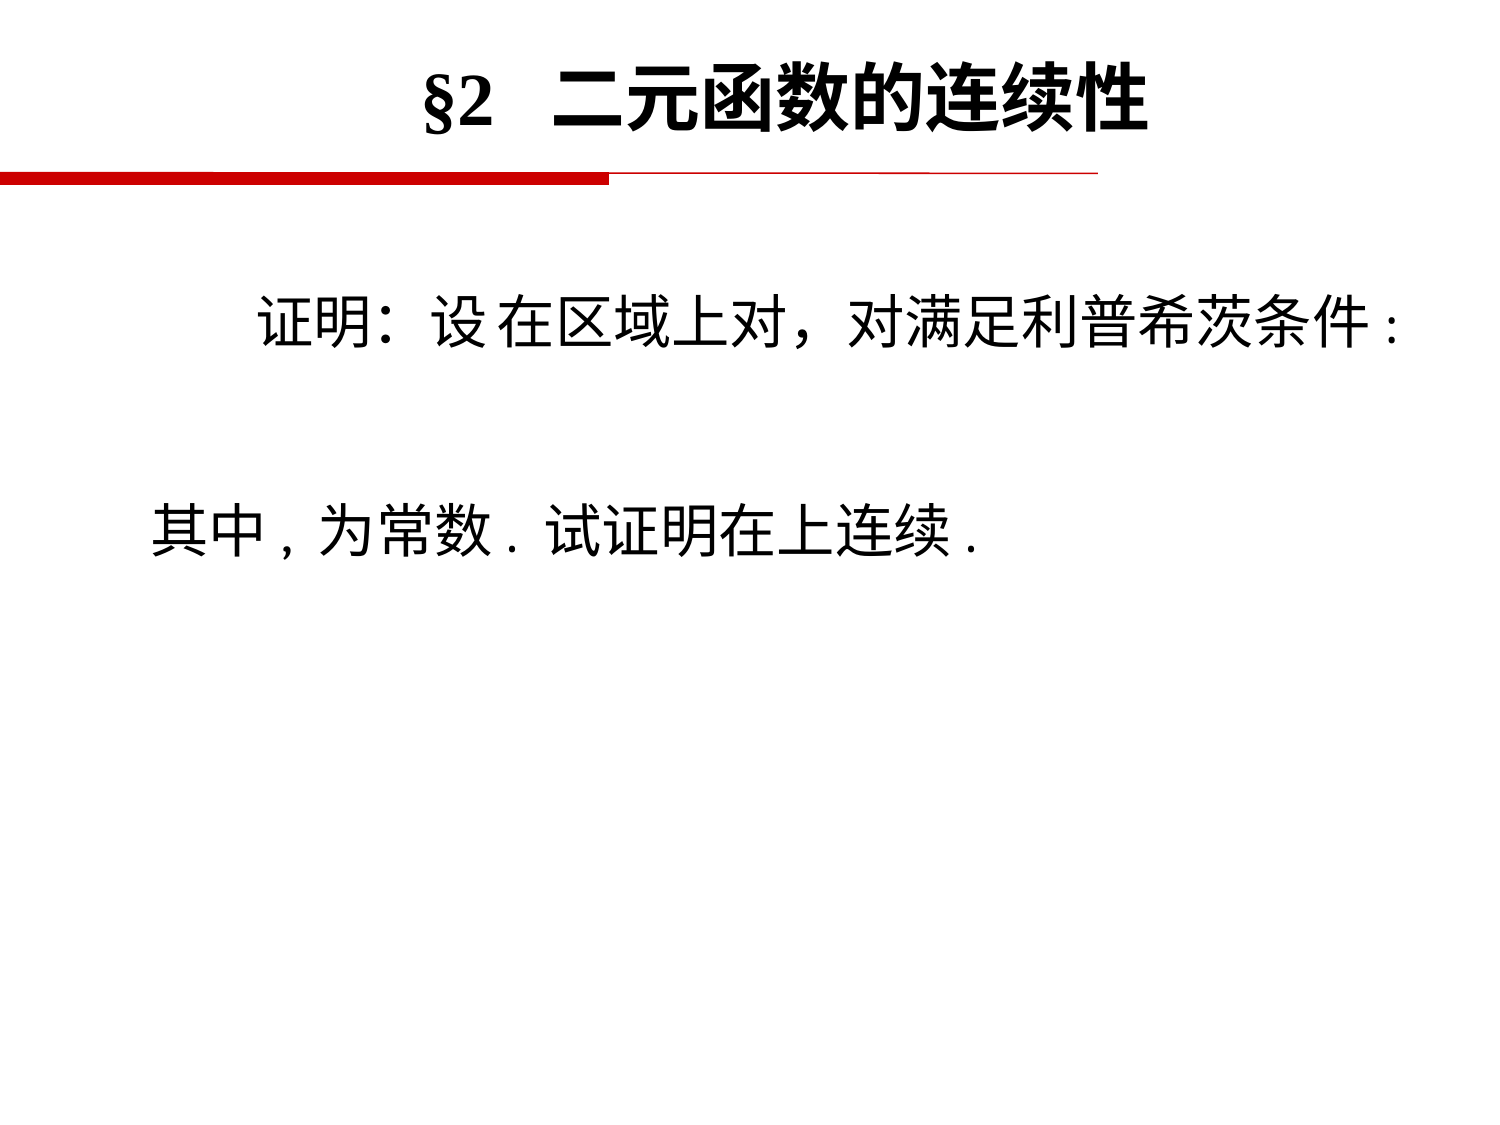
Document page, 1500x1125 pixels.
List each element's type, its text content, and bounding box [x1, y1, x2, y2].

text_box §2 二元函数的连续性 [405, 42, 1166, 148]
